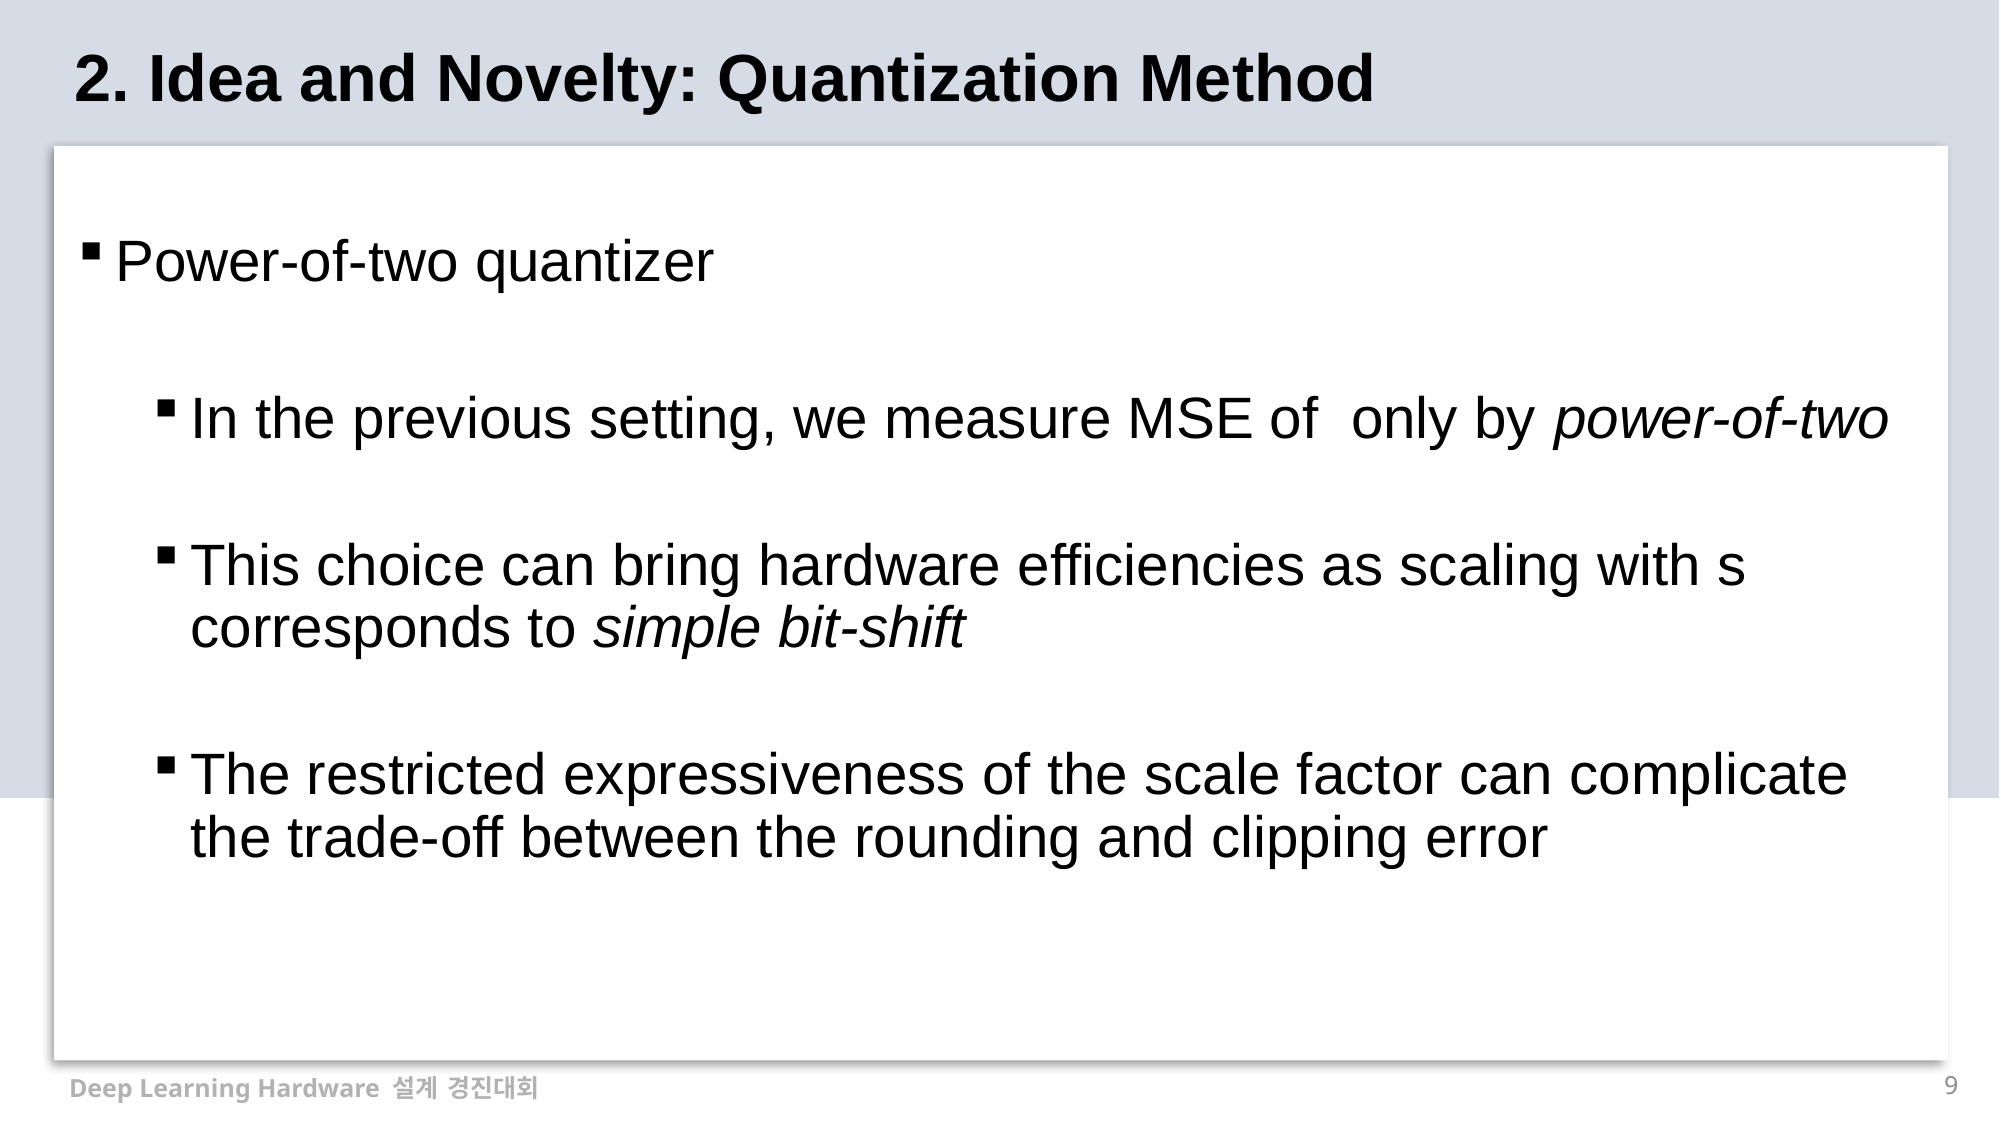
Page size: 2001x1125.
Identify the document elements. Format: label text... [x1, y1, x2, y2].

footer Deep Learning Hardware 설계 경진대회 [54, 1057, 730, 1118]
slide_number 9 [1523, 1056, 1974, 1117]
text_box 2. Idea and Novelty: Quantization Method [59, 27, 1393, 122]
